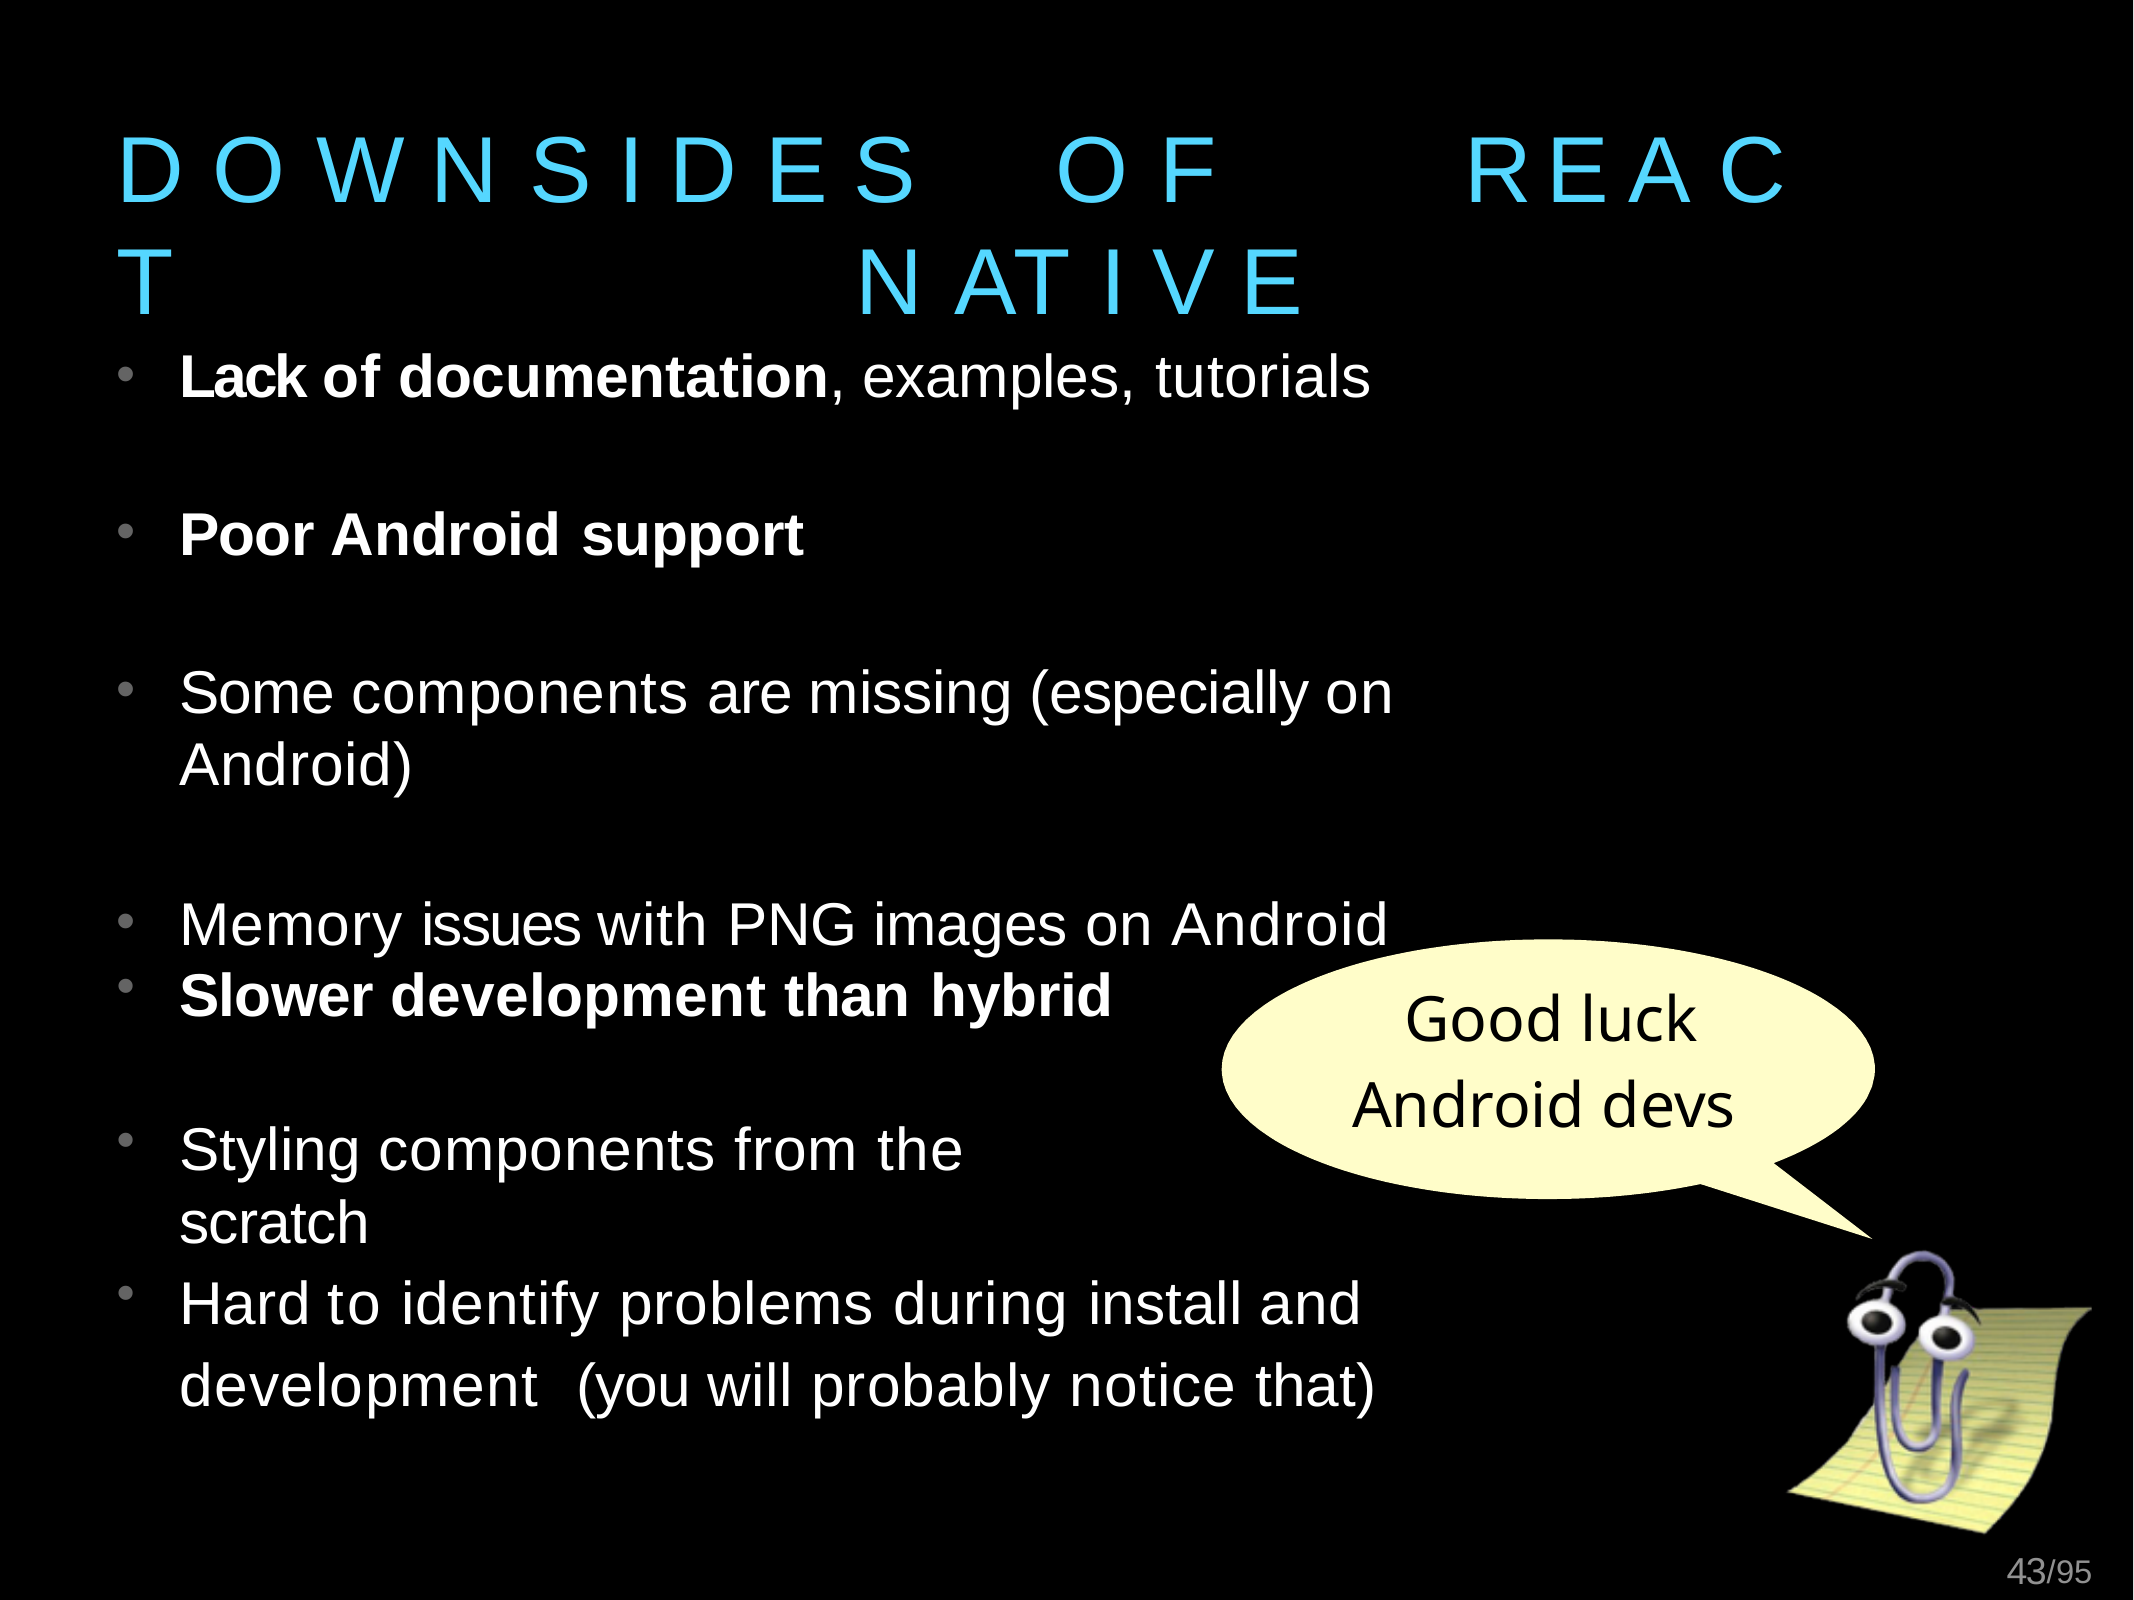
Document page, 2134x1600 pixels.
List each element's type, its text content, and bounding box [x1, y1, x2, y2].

text_box [1221, 939, 1875, 1240]
text_box Styling components from the scratch [114, 1107, 1168, 1251]
title D O W N S I D E S O F R E A C T N AT I V E [114, 106, 1861, 376]
text_box [1752, 1243, 2092, 1540]
text_box Slower development than hybrid [114, 953, 1115, 1029]
slide_number 83/95 [2002, 1524, 2101, 1600]
text_box Good luck Android devs [1350, 964, 1737, 1141]
text_box Lack of documentation, examples, tutorials Poor Android support Some components are missing (especially on Android) Memory issues with PNG images on Android [114, 376, 1642, 958]
text_box Hard to identify problems during install and development (you will probably notice that) [114, 1251, 1730, 1419]
